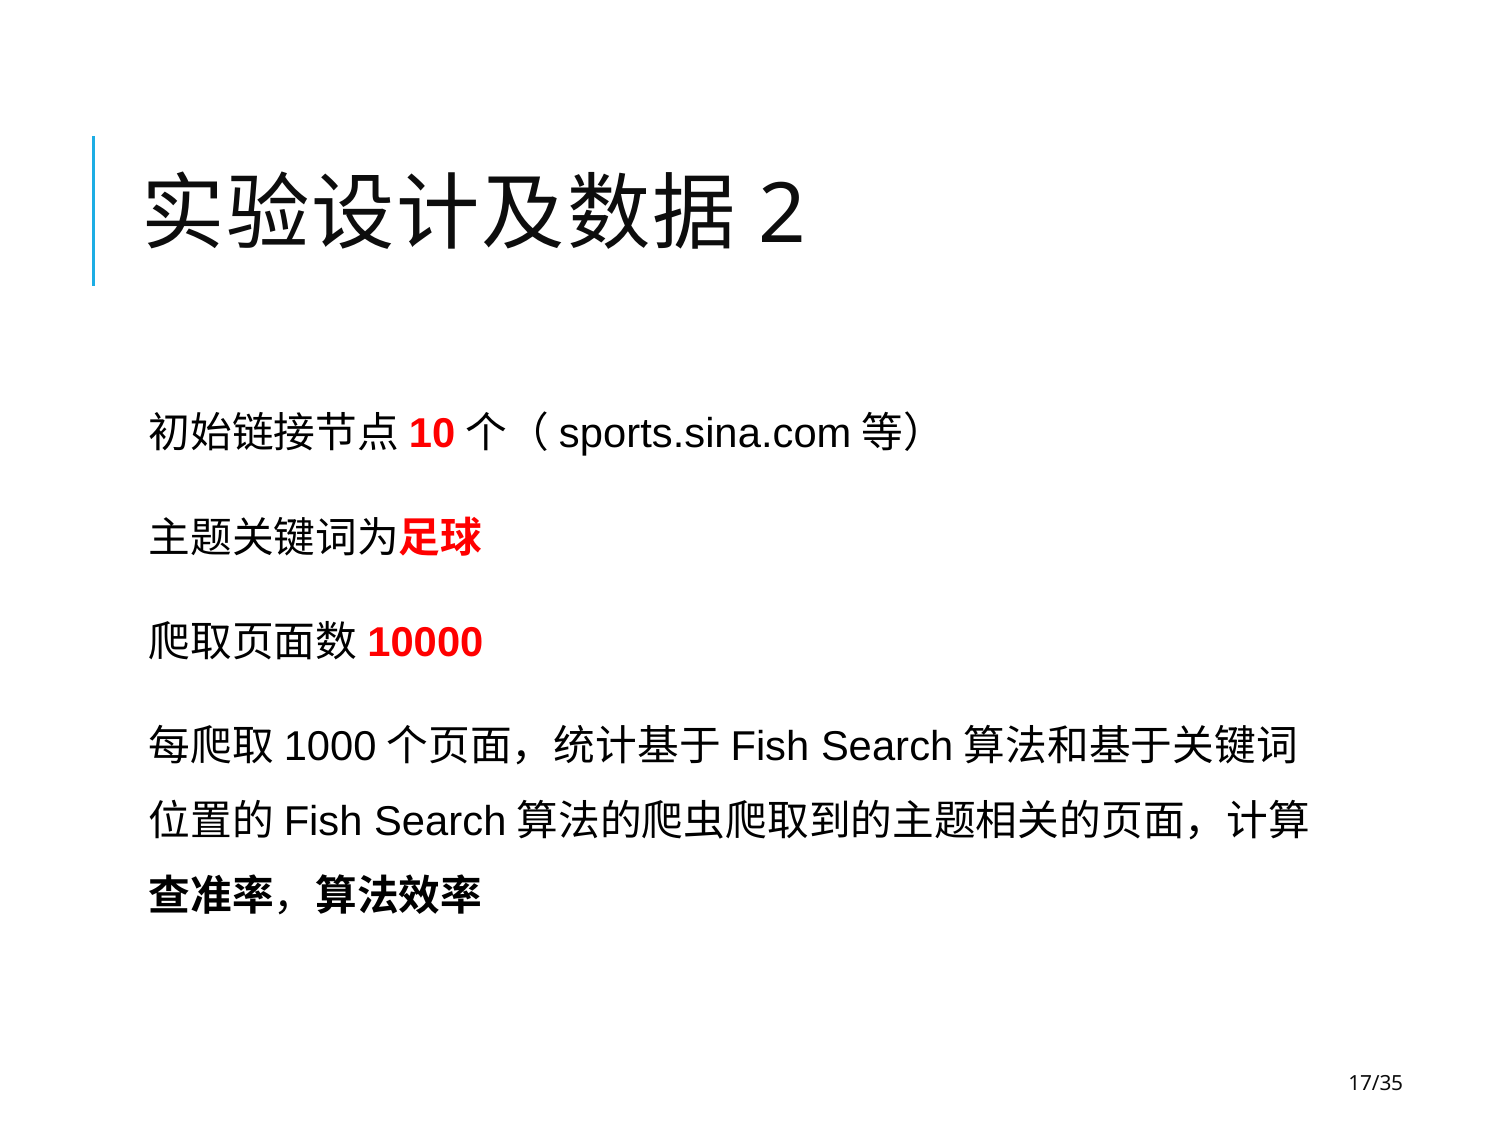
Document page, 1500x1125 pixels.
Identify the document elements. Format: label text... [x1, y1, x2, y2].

text_box 初始链接节点10个（sports.sina.com等） 主题关键词为足球 爬取页面数10000 每爬取1000个页面，统计基于Fish Search算法和基于关键词位置的Fish Search算法的爬虫爬取到的主题相关的页面，计算查准率，算法效率 [125, 373, 1322, 1034]
title 实验设计及数据2 [126, 96, 1322, 342]
slide_number 17/35 [1333, 1061, 1454, 1107]
